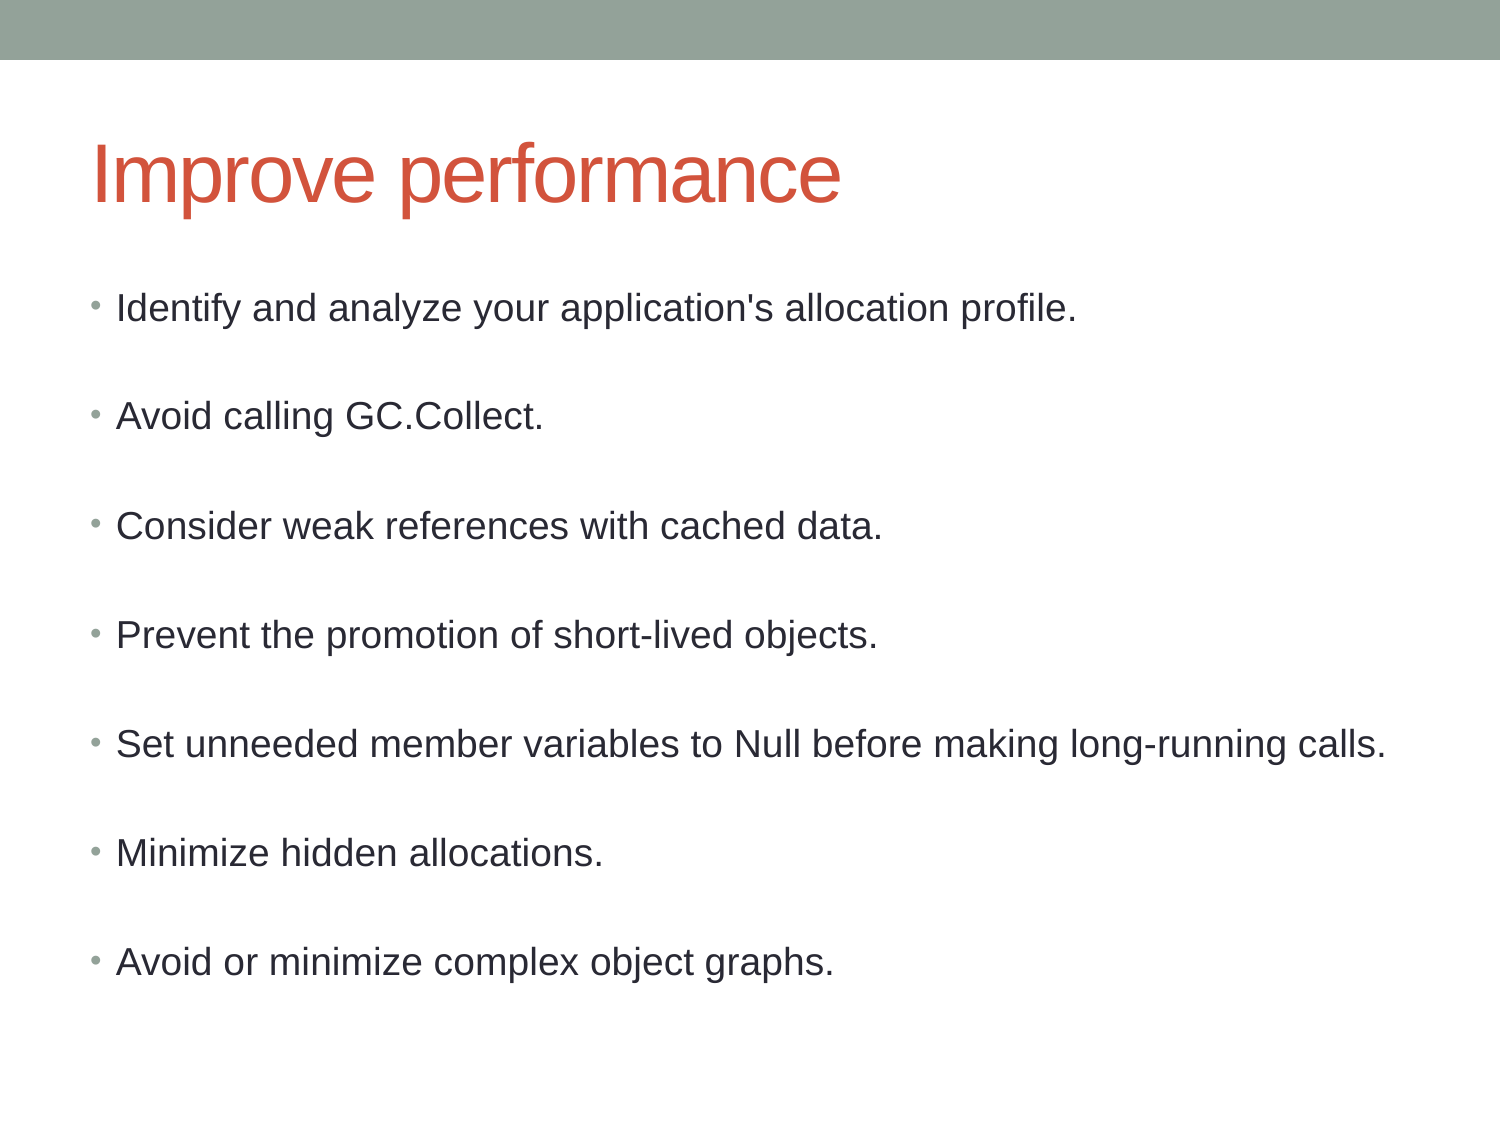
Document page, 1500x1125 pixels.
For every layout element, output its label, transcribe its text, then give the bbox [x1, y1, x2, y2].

title Improve performance [75, 87, 1425, 250]
list Identify and analyze your application's allocation profile. Avoid calling GC.Collect. Consider weak references with cached data. Prevent the promotion of short-lived objects. Set unneeded member variables to Null before making long-running calls. Minimize hidden allocations. Avoid or minimize complex object graphs. [75, 274, 1413, 1049]
